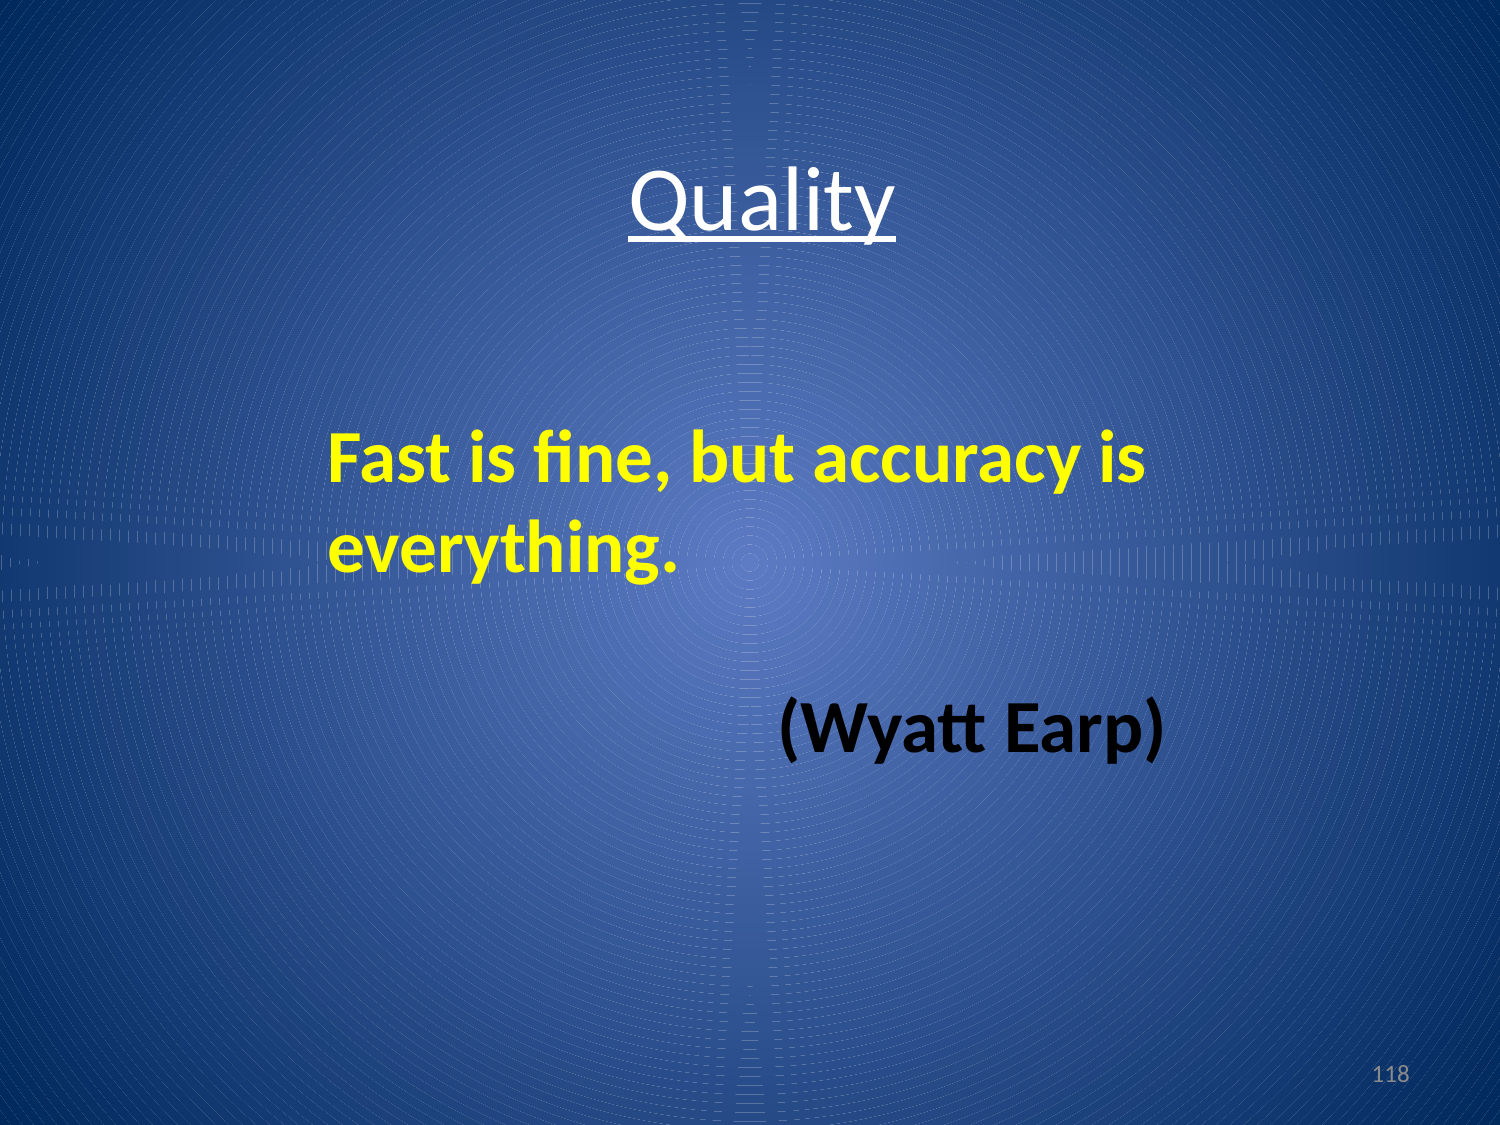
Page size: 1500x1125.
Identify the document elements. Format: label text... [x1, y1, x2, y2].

text_box Fast is fine, but accuracy is everything. (Wyatt Earp) [312, 399, 1325, 775]
title Quality [50, 99, 1475, 288]
slide_number 118 [1074, 1042, 1425, 1103]
